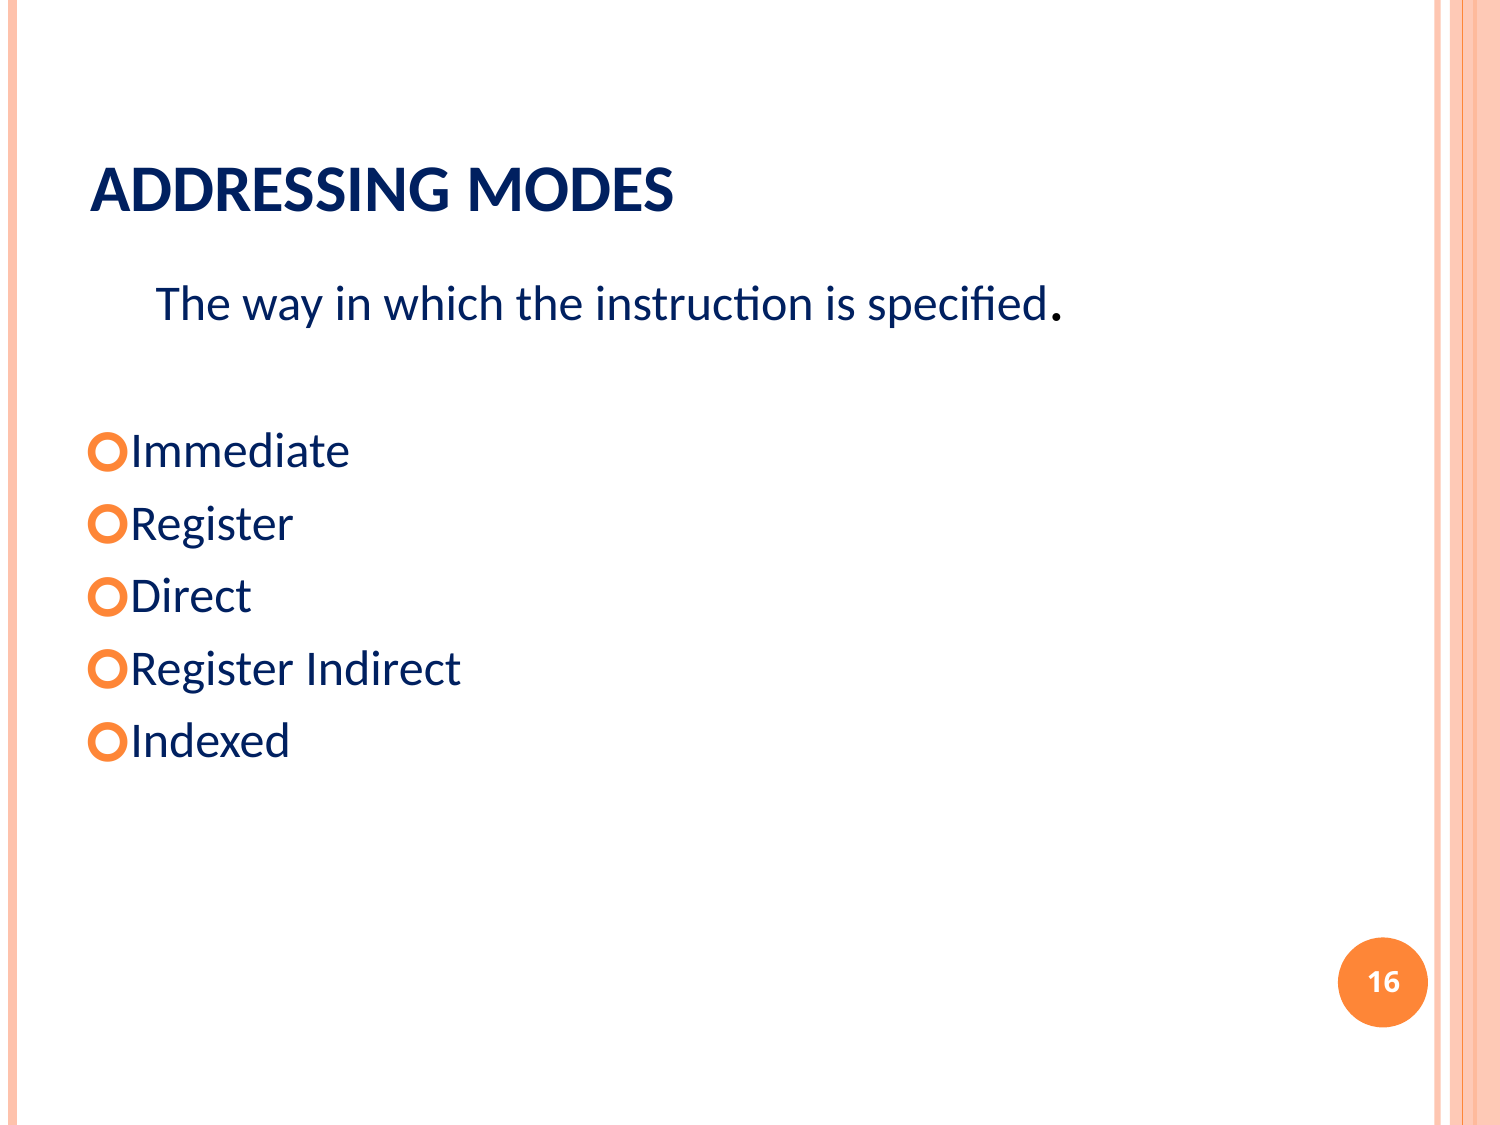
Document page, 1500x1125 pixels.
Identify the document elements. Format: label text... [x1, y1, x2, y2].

title Addressing Modes [75, 45, 1300, 233]
text_box The way in which the instruction is specified. [140, 246, 1500, 341]
list Immediate Register Direct Register Indirect Indexed [70, 410, 1421, 1037]
slide_number ‹#› [1333, 940, 1434, 1027]
